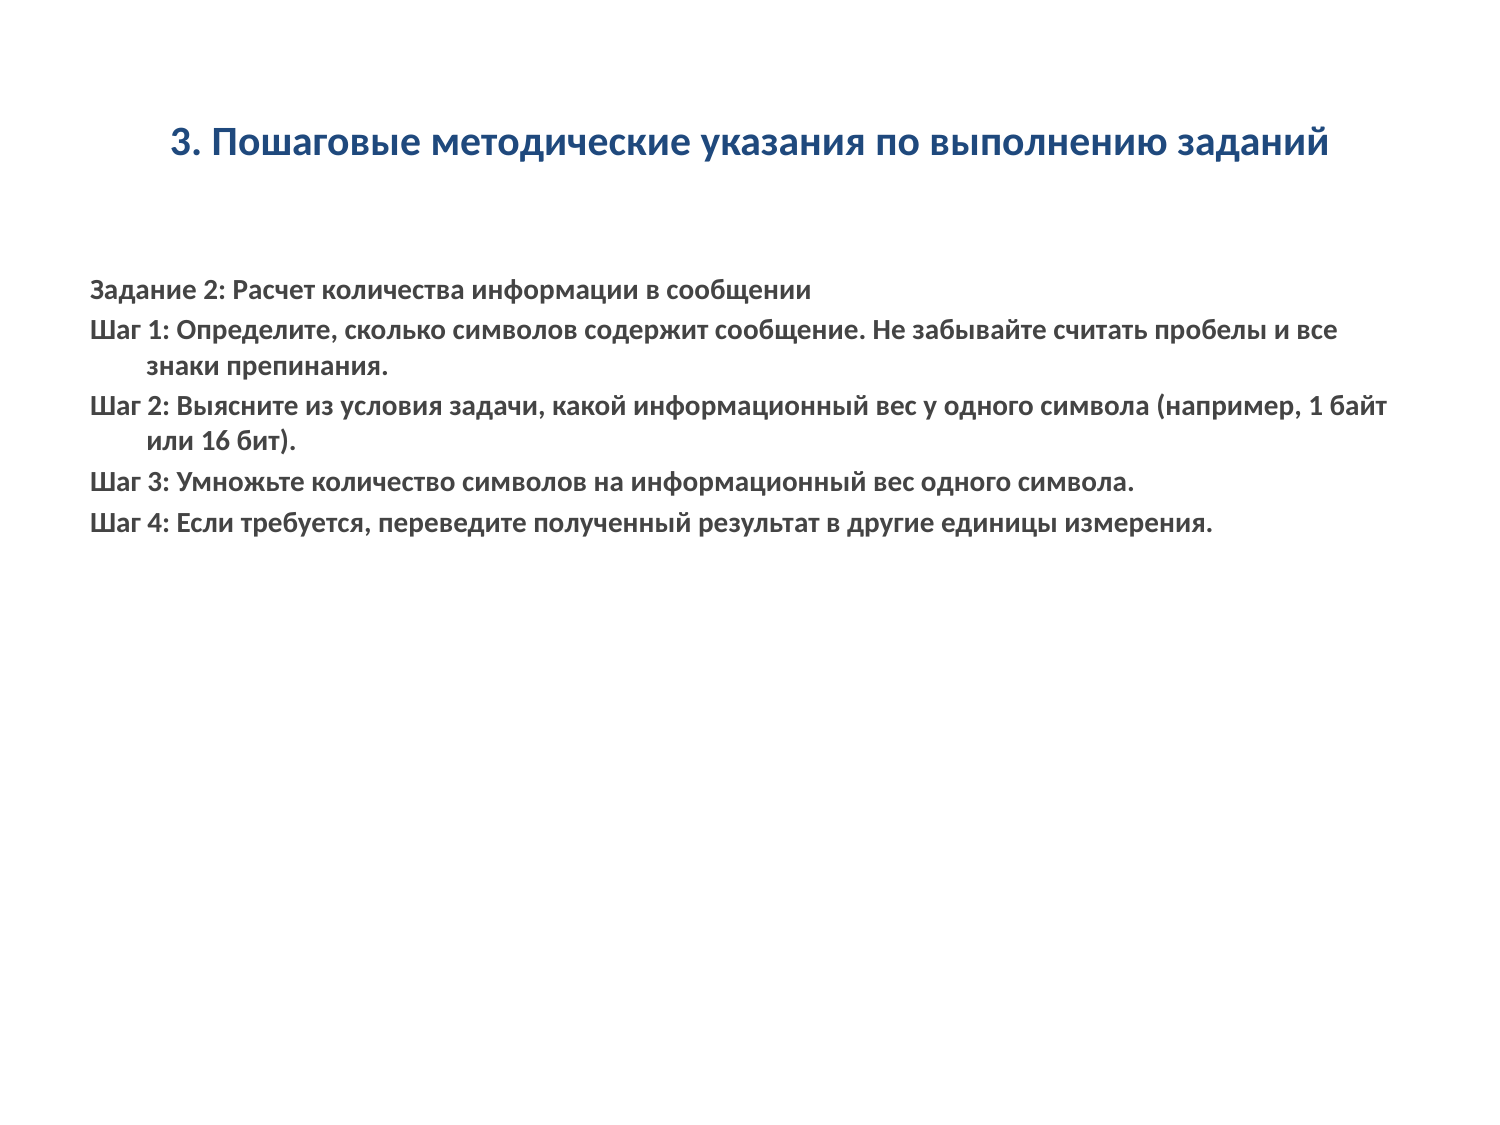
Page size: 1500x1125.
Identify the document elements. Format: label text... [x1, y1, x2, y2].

title 3. Пошаговые методические указания по выполнению заданий [75, 45, 1425, 233]
list Задание 2: Расчет количества информации в сообщении Шаг 1: Определите, сколько символов содержит сообщение. Не забывайте считать пробелы и все знаки препинания. Шаг 2: Выясните из условия задачи, какой информационный вес у одного символа (например, 1 байт или 16 бит). Шаг 3: Умножьте количество символов на информационный вес одного символа. Шаг 4: Если требуется, переведите полученный результат в другие единицы измерения. [75, 262, 1425, 1005]
